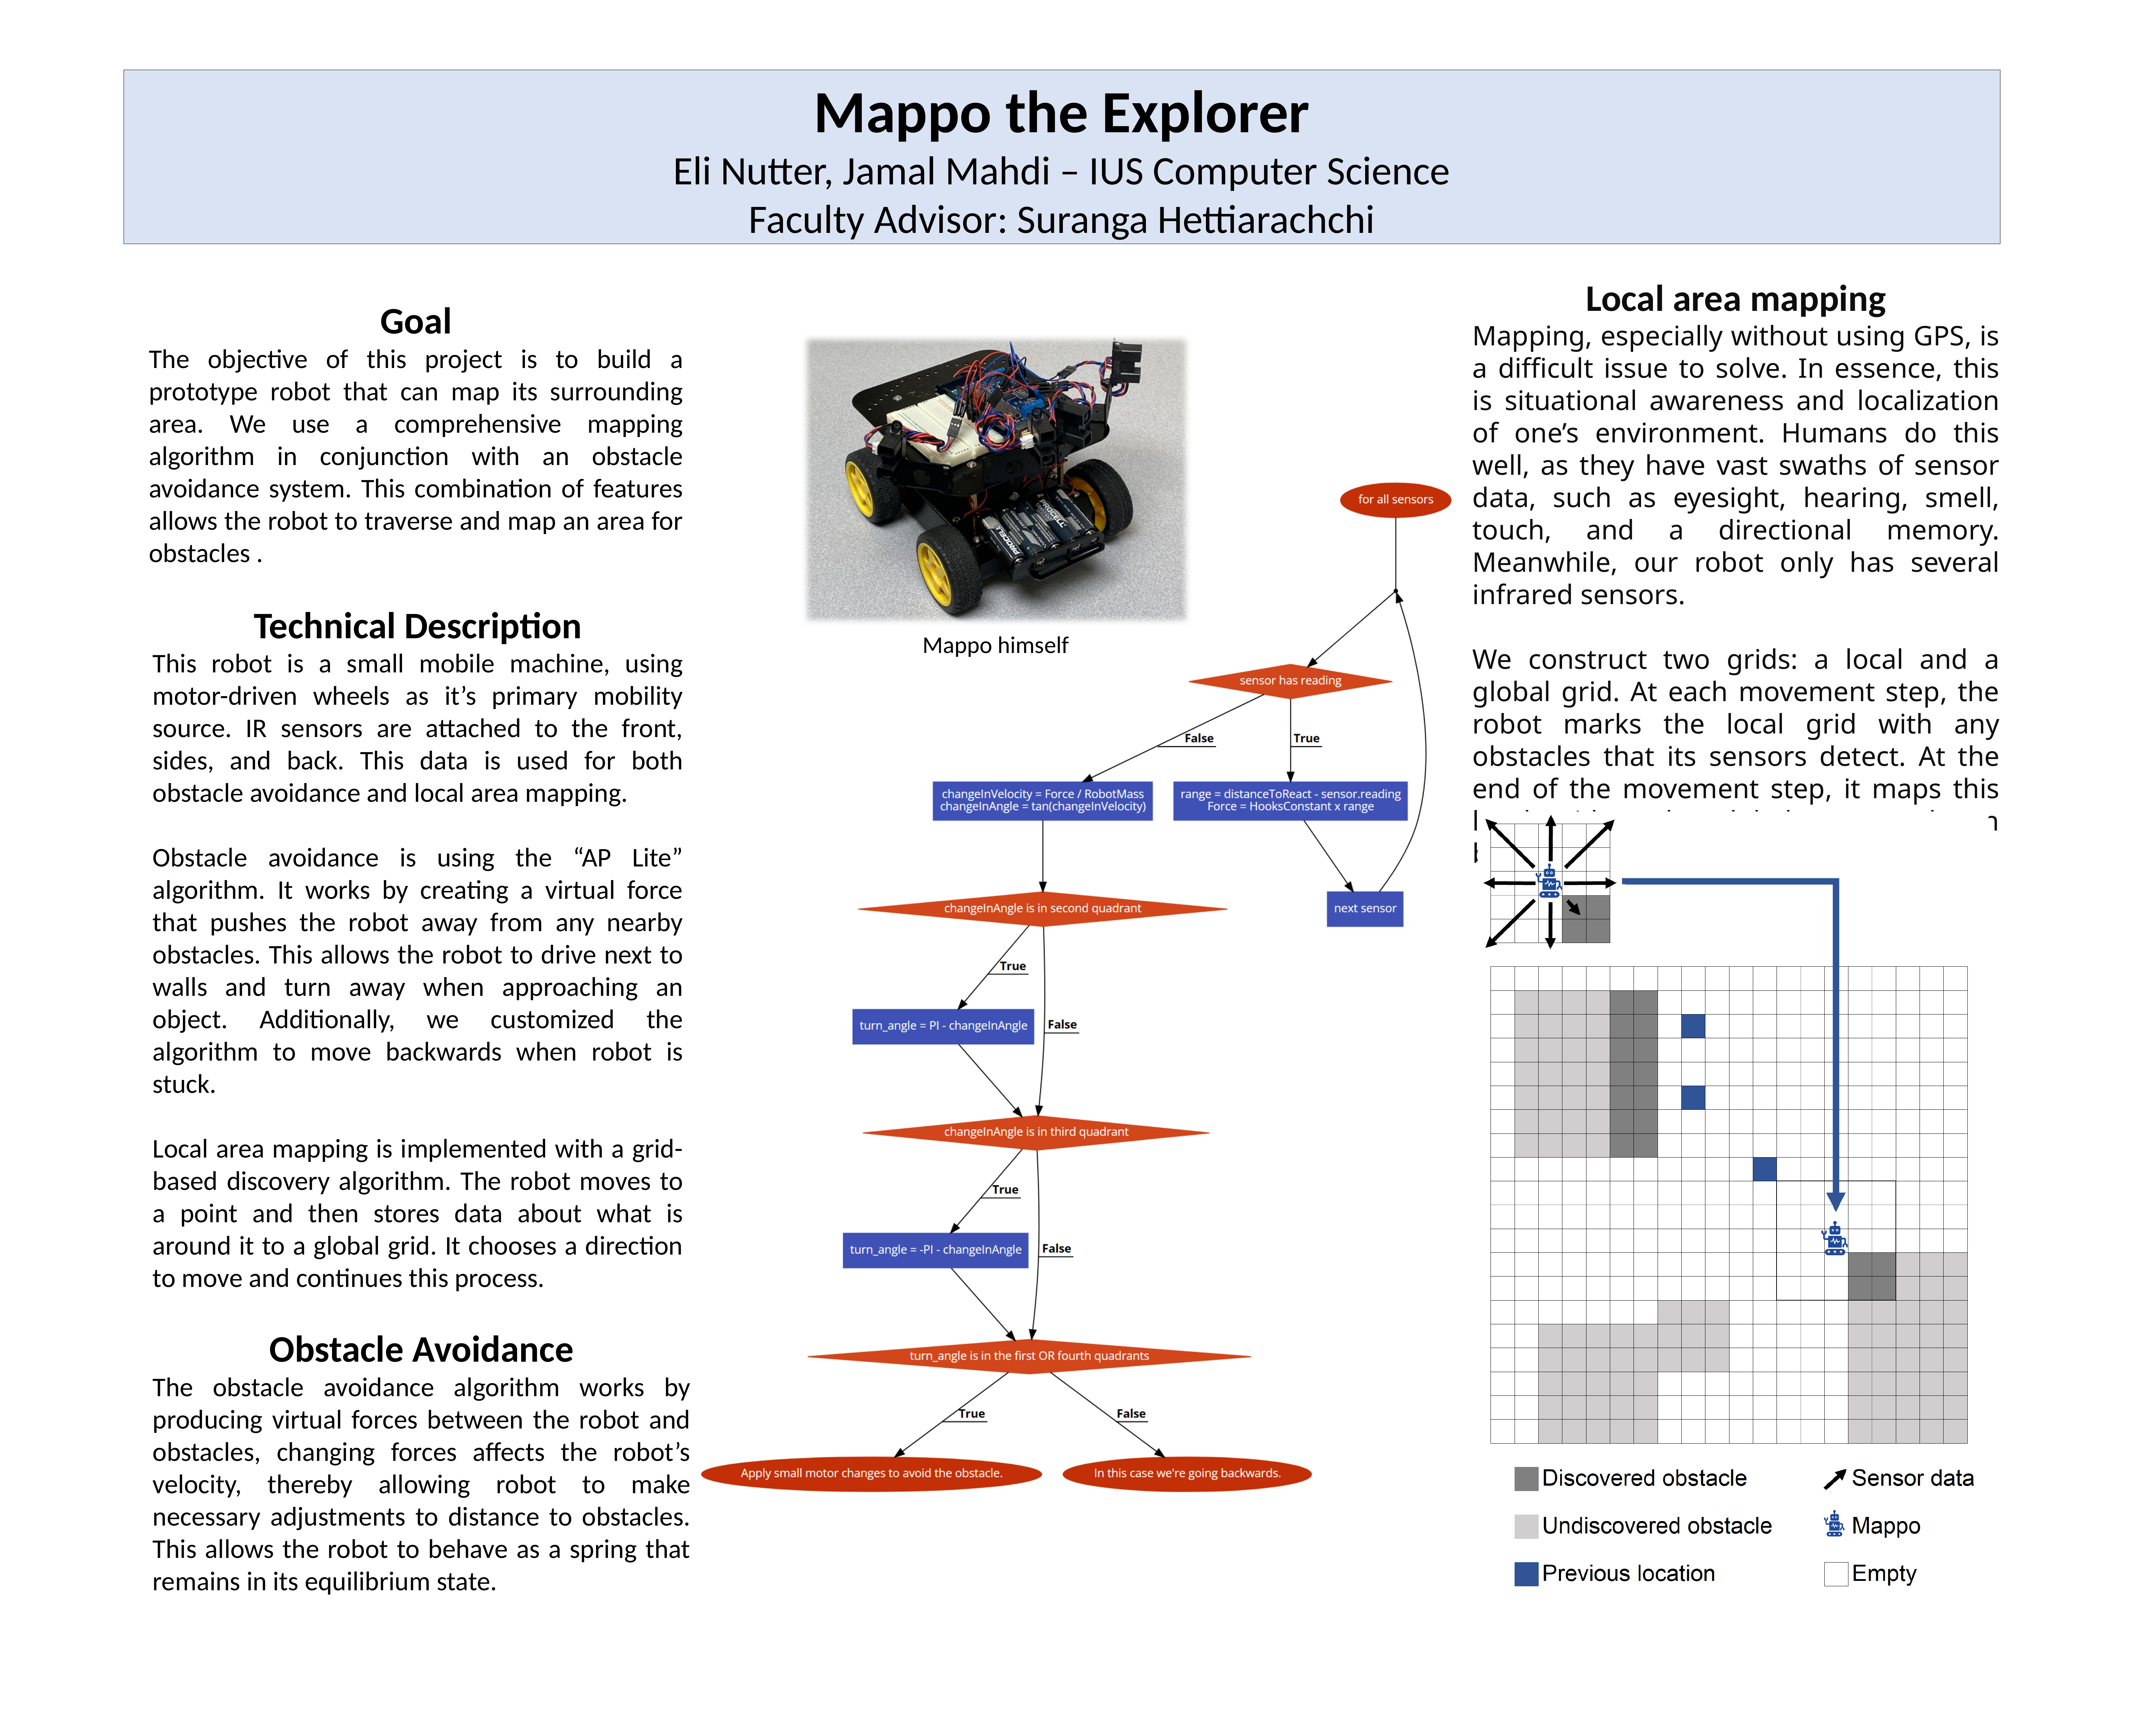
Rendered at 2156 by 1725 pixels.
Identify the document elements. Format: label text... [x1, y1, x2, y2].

picture [1478, 811, 1989, 1592]
text_box Technical Description This robot is a small mobile machine, using motor-driven wheels as it’s primary mobility source. IR sensors are attached to the front, sides, and back. This data is used for both obstacle avoidance and local area mapping. Obstacle avoidance is using the “AP Lite” algorithm. It works by creating a virtual force that pushes the robot away from any nearby obstacles. This allows the robot to drive next to walls and turn away when approaching an object. Additionally, we customized the algorithm to move backwards when robot is stuck. Local area mapping is implemented with a grid-based discovery algorithm. The robot moves to a point and then stores data about what is around it to a global grid. It chooses a direction to move and continues this process. [147, 598, 689, 1296]
text_box Obstacle Avoidance The obstacle avoidance algorithm works by producing virtual forces between the robot and obstacles, changing forces affects the robot’s velocity, thereby allowing robot to make necessary adjustments to distance to obstacles. This allows the robot to behave as a spring that remains in its equilibrium state. [147, 1322, 696, 1663]
text_box Mappo the Explorer Eli Nutter, Jamal Mahdi – IUS Computer Science Faculty Advisor: Suranga Hettiarachchi [124, 70, 2000, 244]
text_box Goal The objective of this project is to build a prototype robot that can map its surrounding area. We use a comprehensive mapping algorithm in conjunction with an obstacle avoidance system. This combination of features allows the robot to traverse and map an area for obstacles . [143, 293, 689, 570]
text_box Local area mapping Mapping, especially without using GPS, is a difficult issue to solve. In essence, this is situational awareness and localization of one’s environment. Humans do this well, as they have vast swaths of sensor data, such as eyesight, hearing, smell, touch, and a directional memory. Meanwhile, our robot only has several infrared sensors. We construct two grids: a local and a global grid. At each movement step, the robot marks the local grid with any obstacles that its sensors detect. At the end of the movement step, it maps this local grid to the global one as shown below. [1467, 271, 2005, 871]
picture [691, 334, 1471, 1494]
